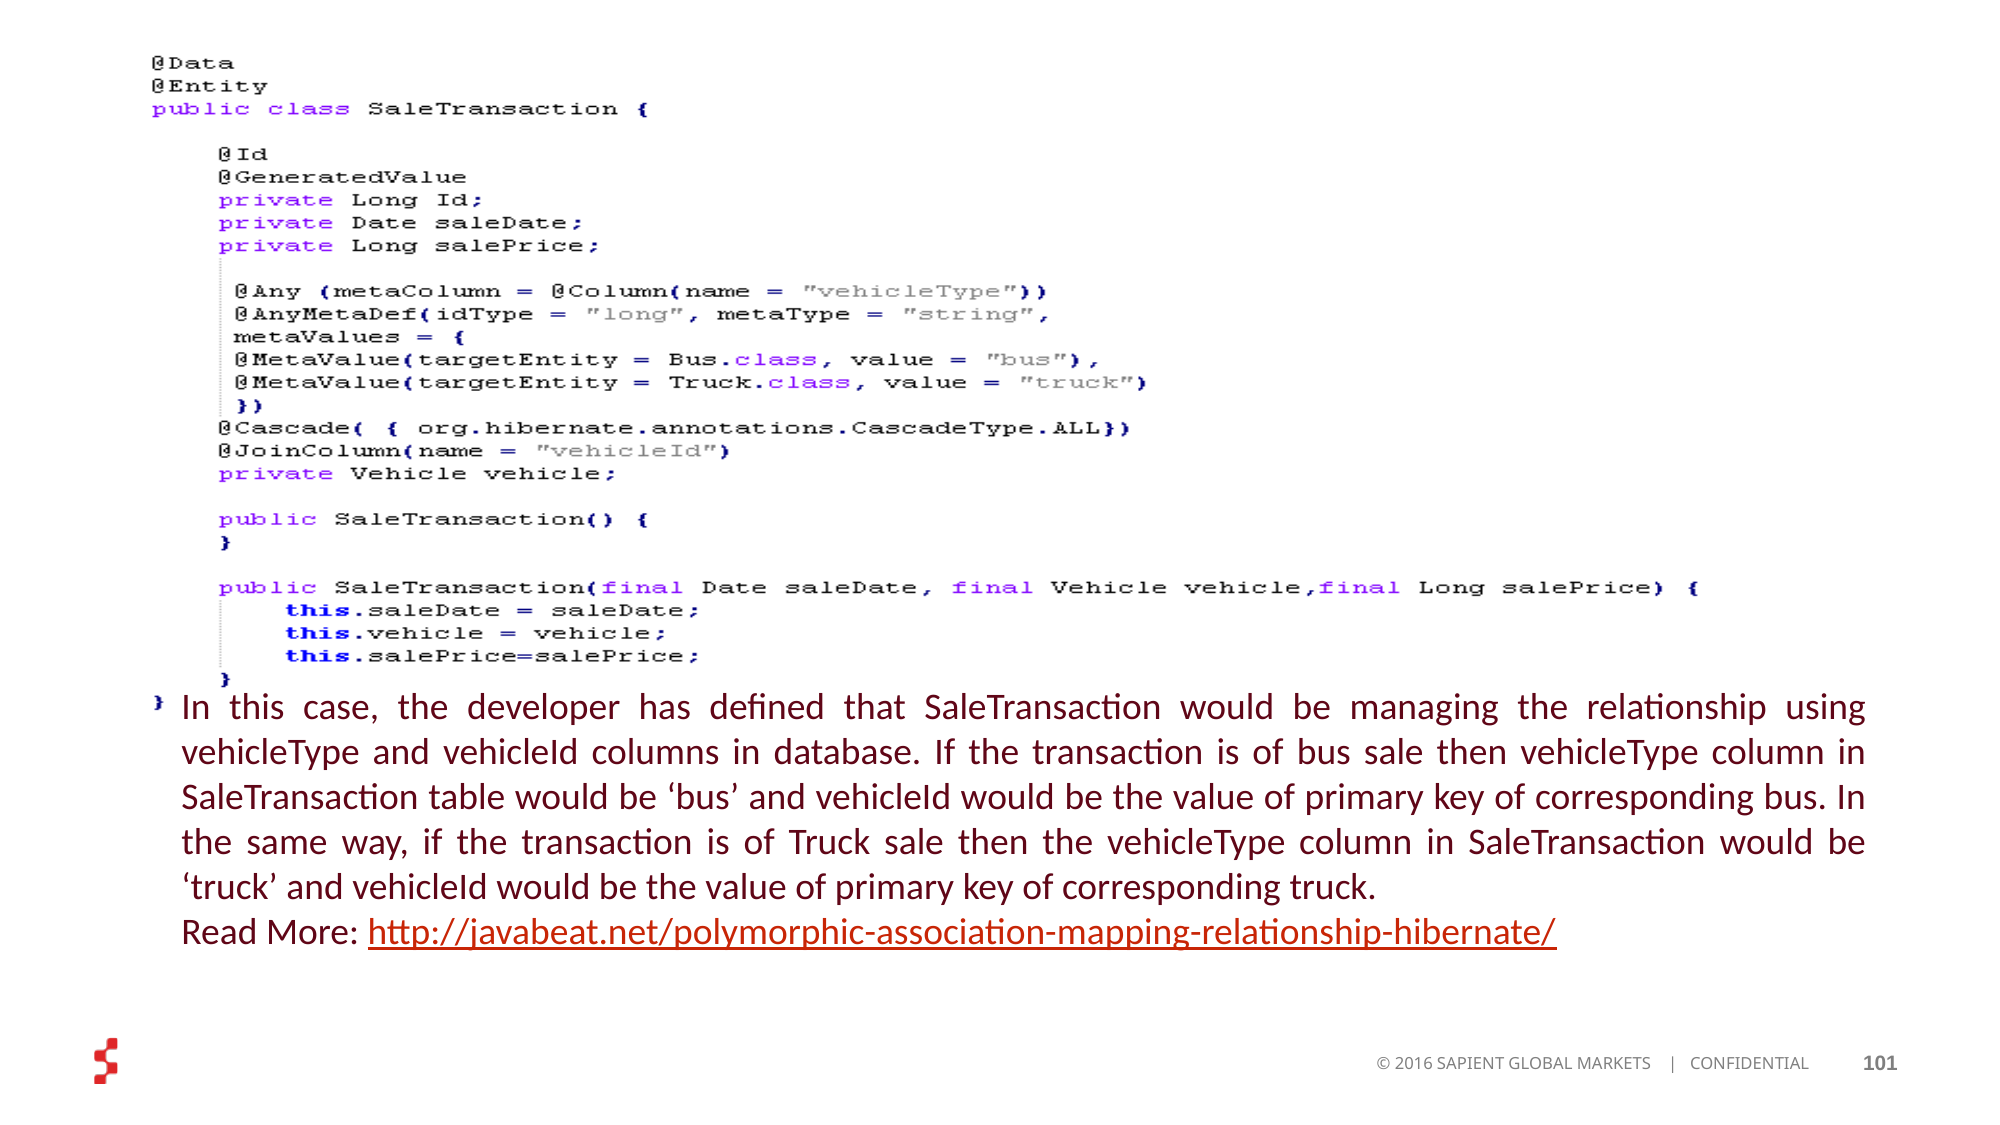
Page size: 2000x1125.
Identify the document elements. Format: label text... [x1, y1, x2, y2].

text_box In this case, the developer has defined that SaleTransaction would be managing the relationship using vehicleType and vehicleId columns in database. If the transaction is of bus sale then vehicleType column in SaleTransaction table would be ‘bus’ and vehicleId would be the value of primary key of corresponding bus. In the same way, if the transaction is of Truck sale then the vehicleType column in SaleTransaction would be ‘truck’ and vehicleId would be the value of primary key of corresponding truck. Read More: http://javabeat.net/polymorphic-association-mapping-relationship-hibernate/ [166, 674, 1883, 1005]
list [149, 49, 1804, 713]
